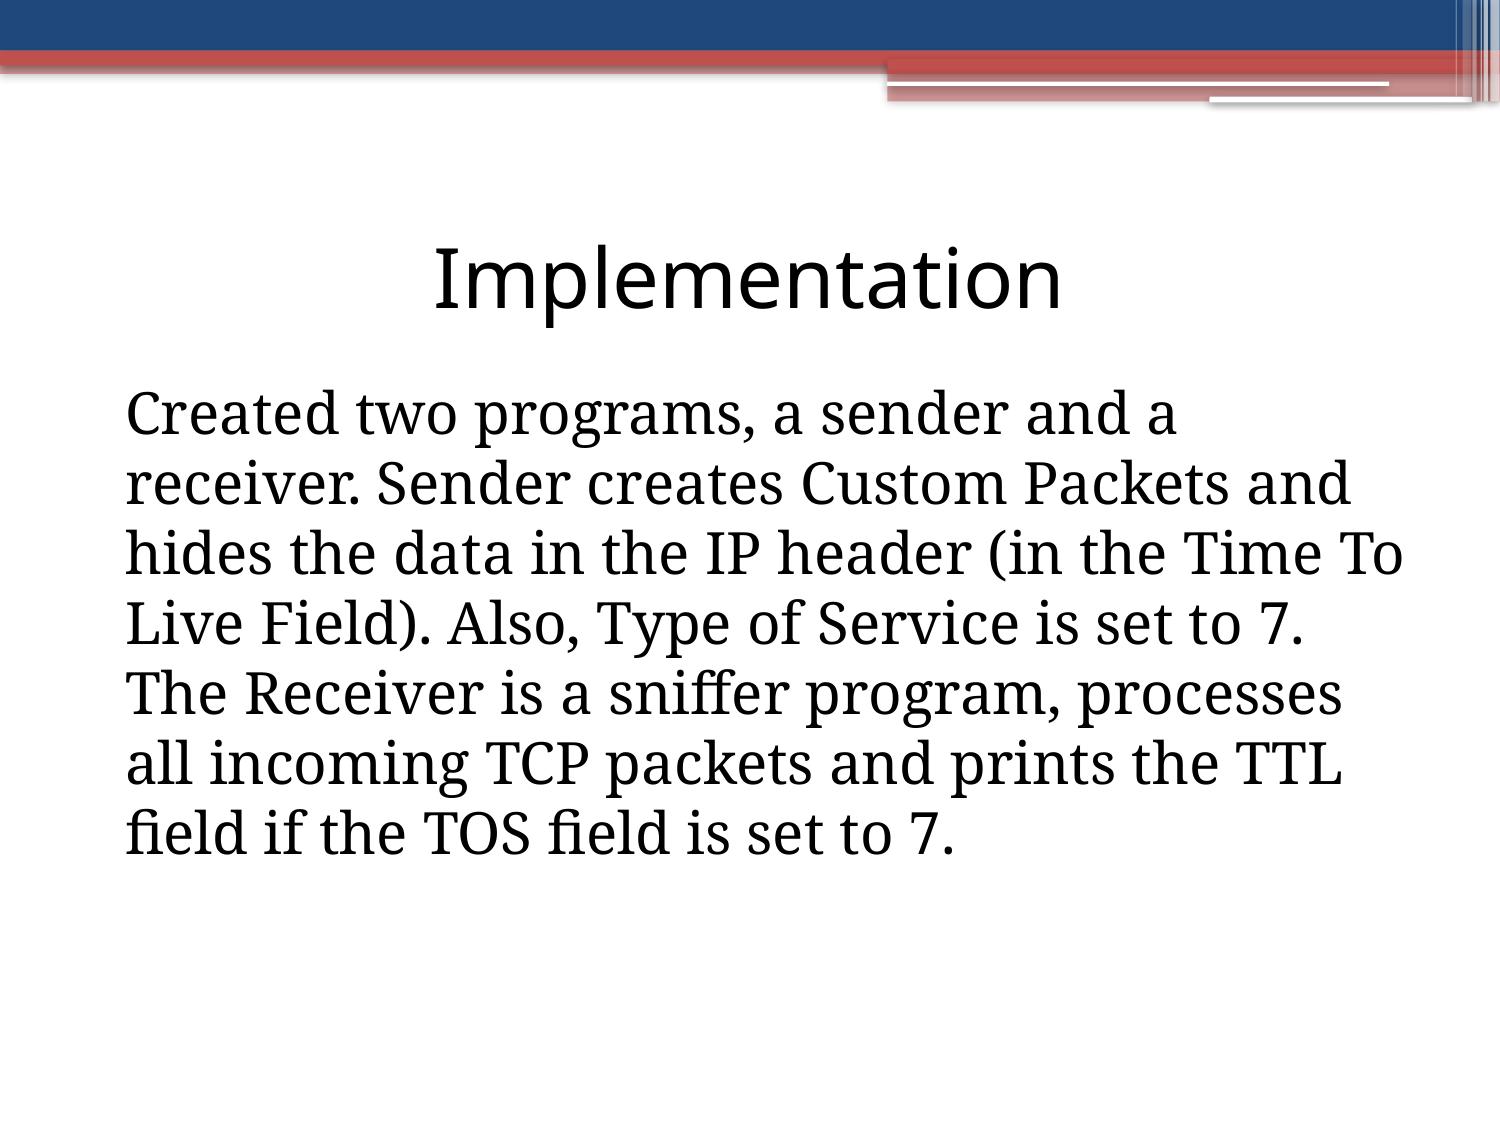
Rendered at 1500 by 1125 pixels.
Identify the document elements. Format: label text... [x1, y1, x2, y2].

text_box Created two programs, a sender and a receiver. Sender creates Custom Packets and hides the data in the IP header (in the Time To Live Field). Also, Type of Service is set to 7. The Receiver is a sniffer program, processes all incoming TCP packets and prints the TTL field if the TOS field is set to 7. [75, 368, 1425, 1079]
text_box Implementation [75, 187, 1425, 363]
